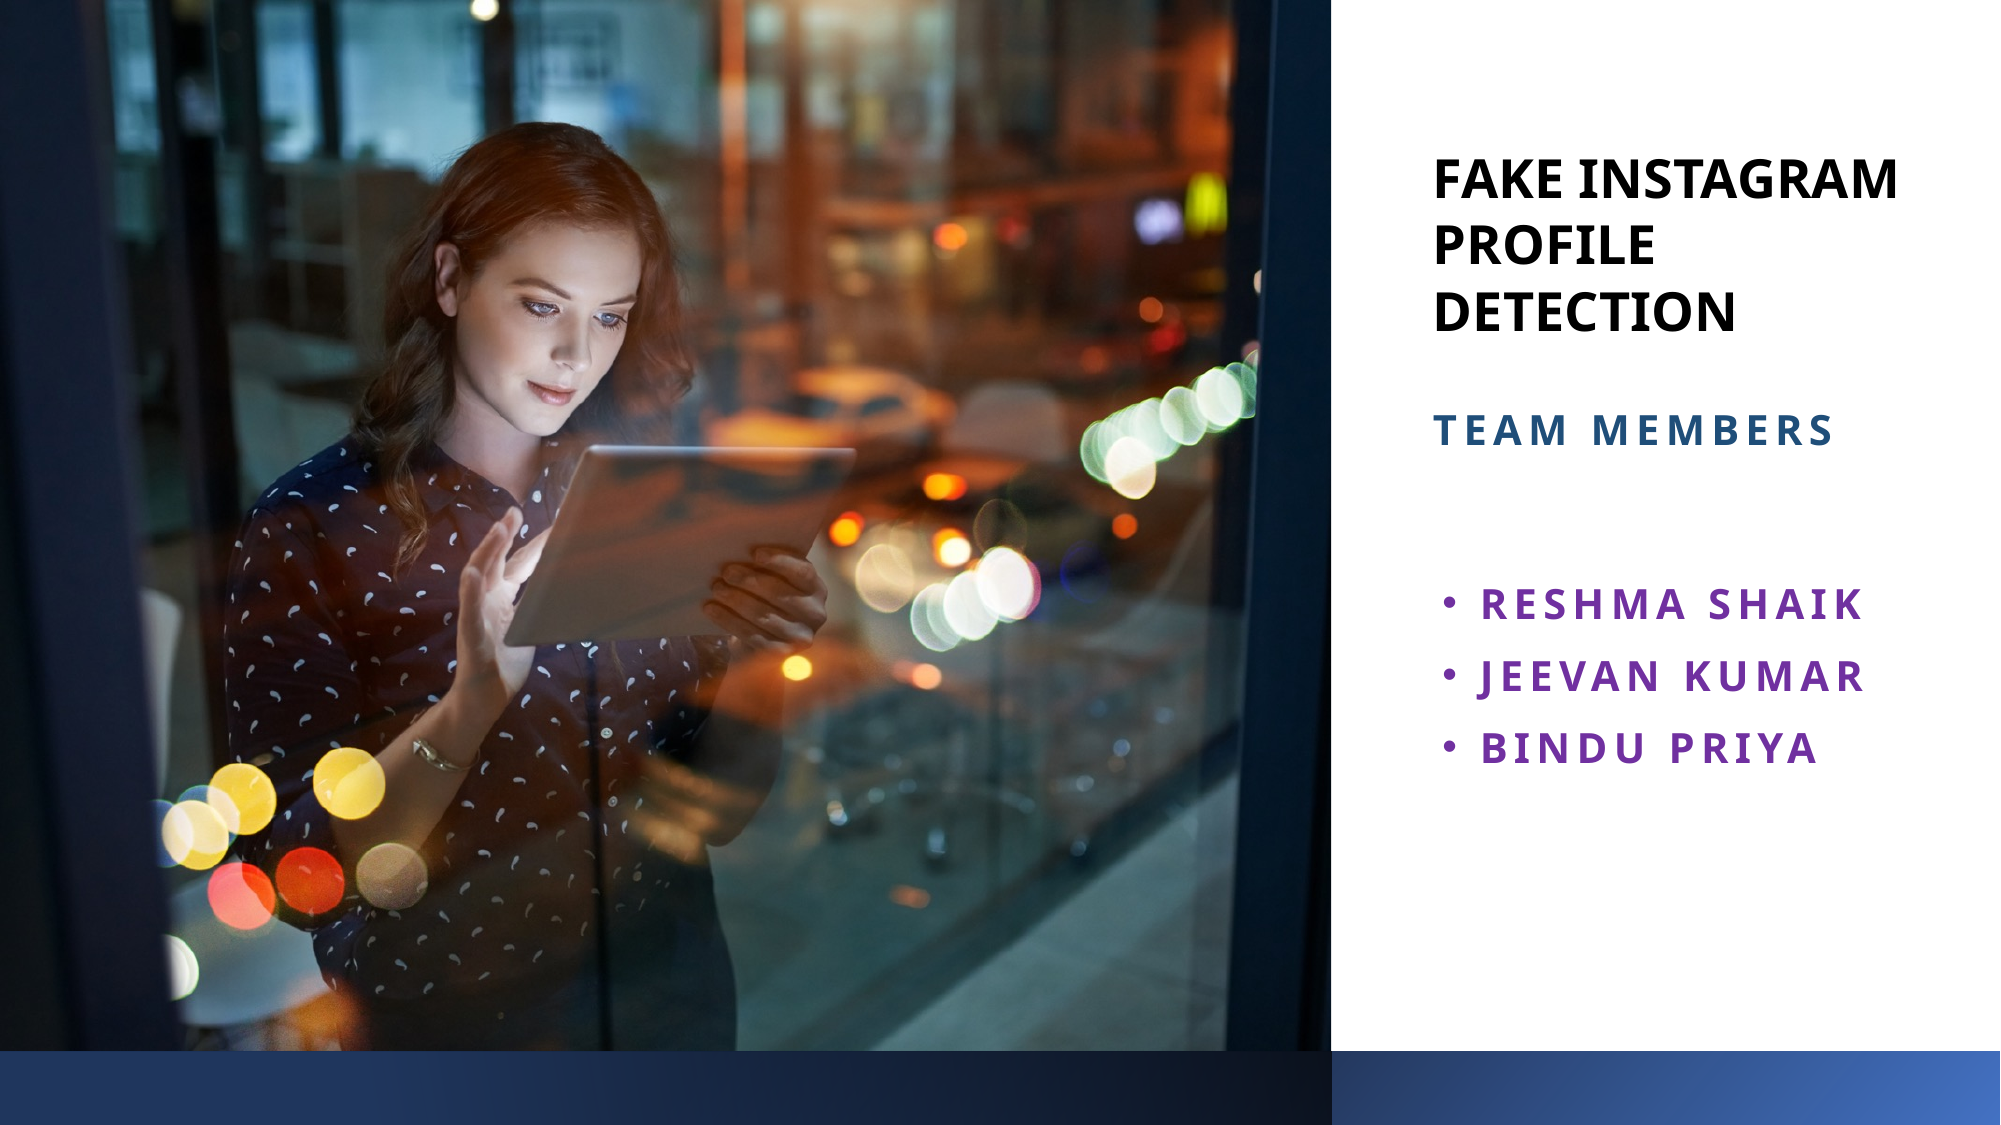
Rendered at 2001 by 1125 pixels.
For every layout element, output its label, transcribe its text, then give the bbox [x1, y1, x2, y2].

title Fake Instagram profile detection [1417, 80, 1925, 352]
text_box [0, 1052, 1332, 1125]
text_box [1332, 1050, 2000, 1125]
text_box [1332, 0, 2000, 1050]
picture [0, 0, 1332, 1052]
list Team Members Reshma Shaik Jeevan Kumar Bindu Priya [1417, 396, 1901, 978]
